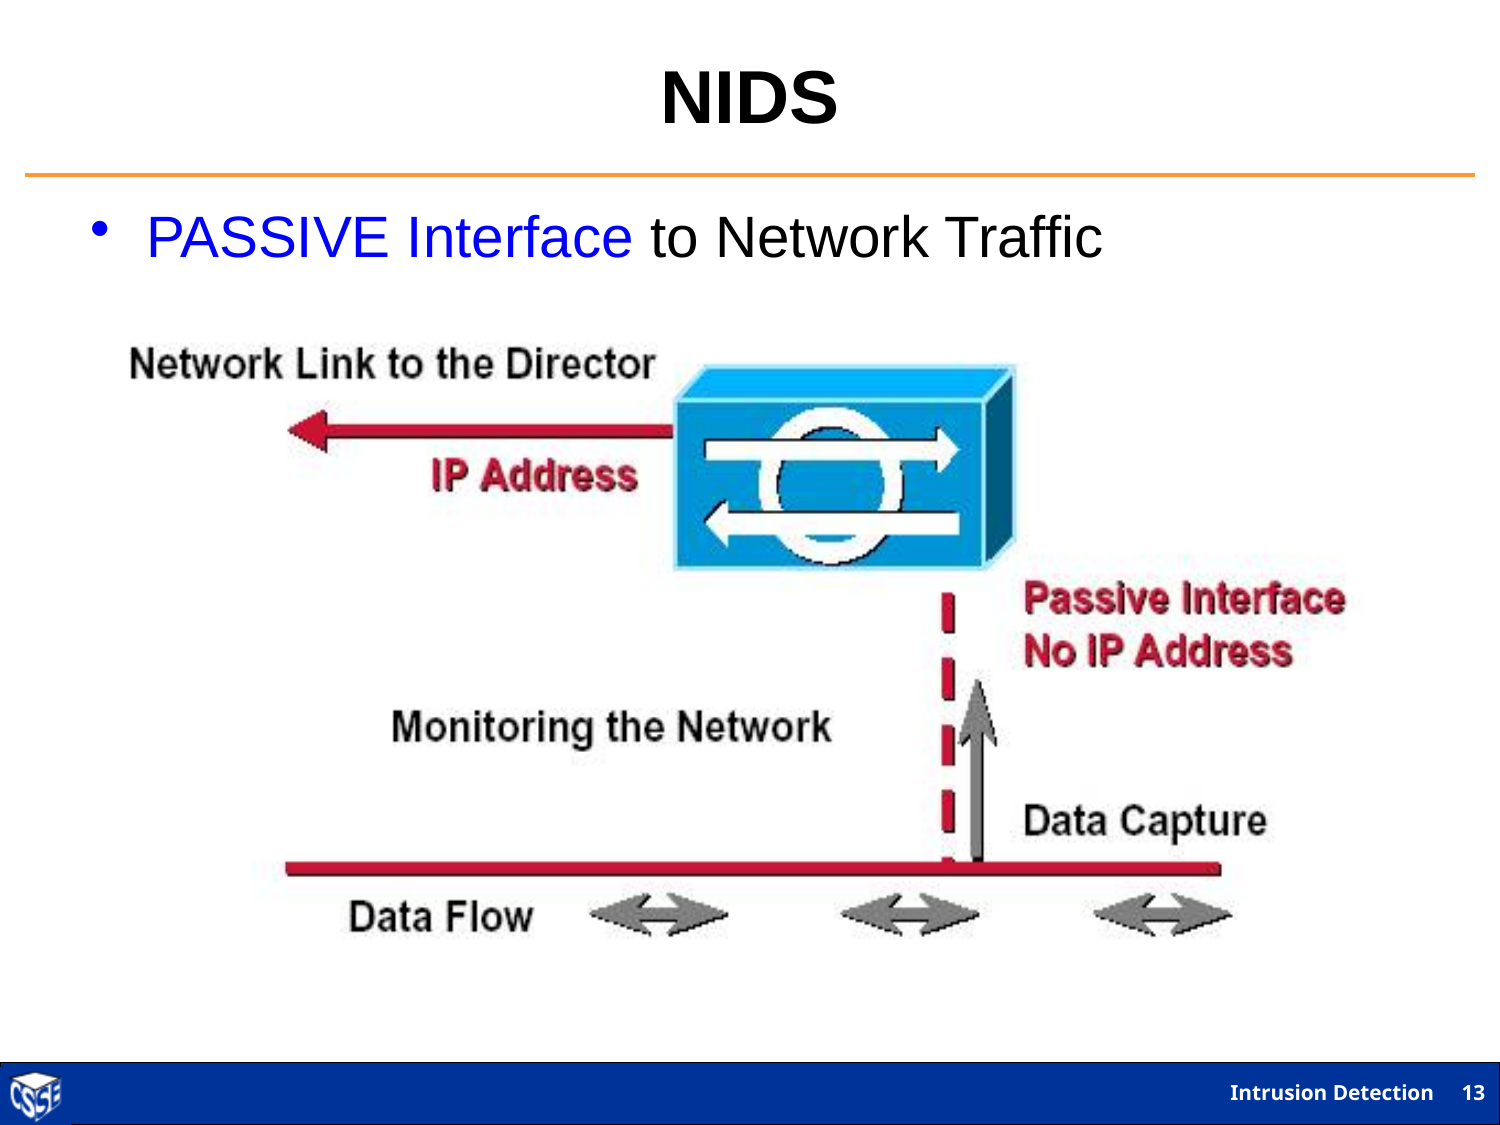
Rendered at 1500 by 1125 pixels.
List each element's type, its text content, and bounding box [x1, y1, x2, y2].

title NIDS [37, 0, 1463, 188]
text_box PASSIVE Interface to Network Traffic [74, 199, 1350, 386]
picture [0, 1067, 71, 1125]
picture [112, 324, 1363, 979]
